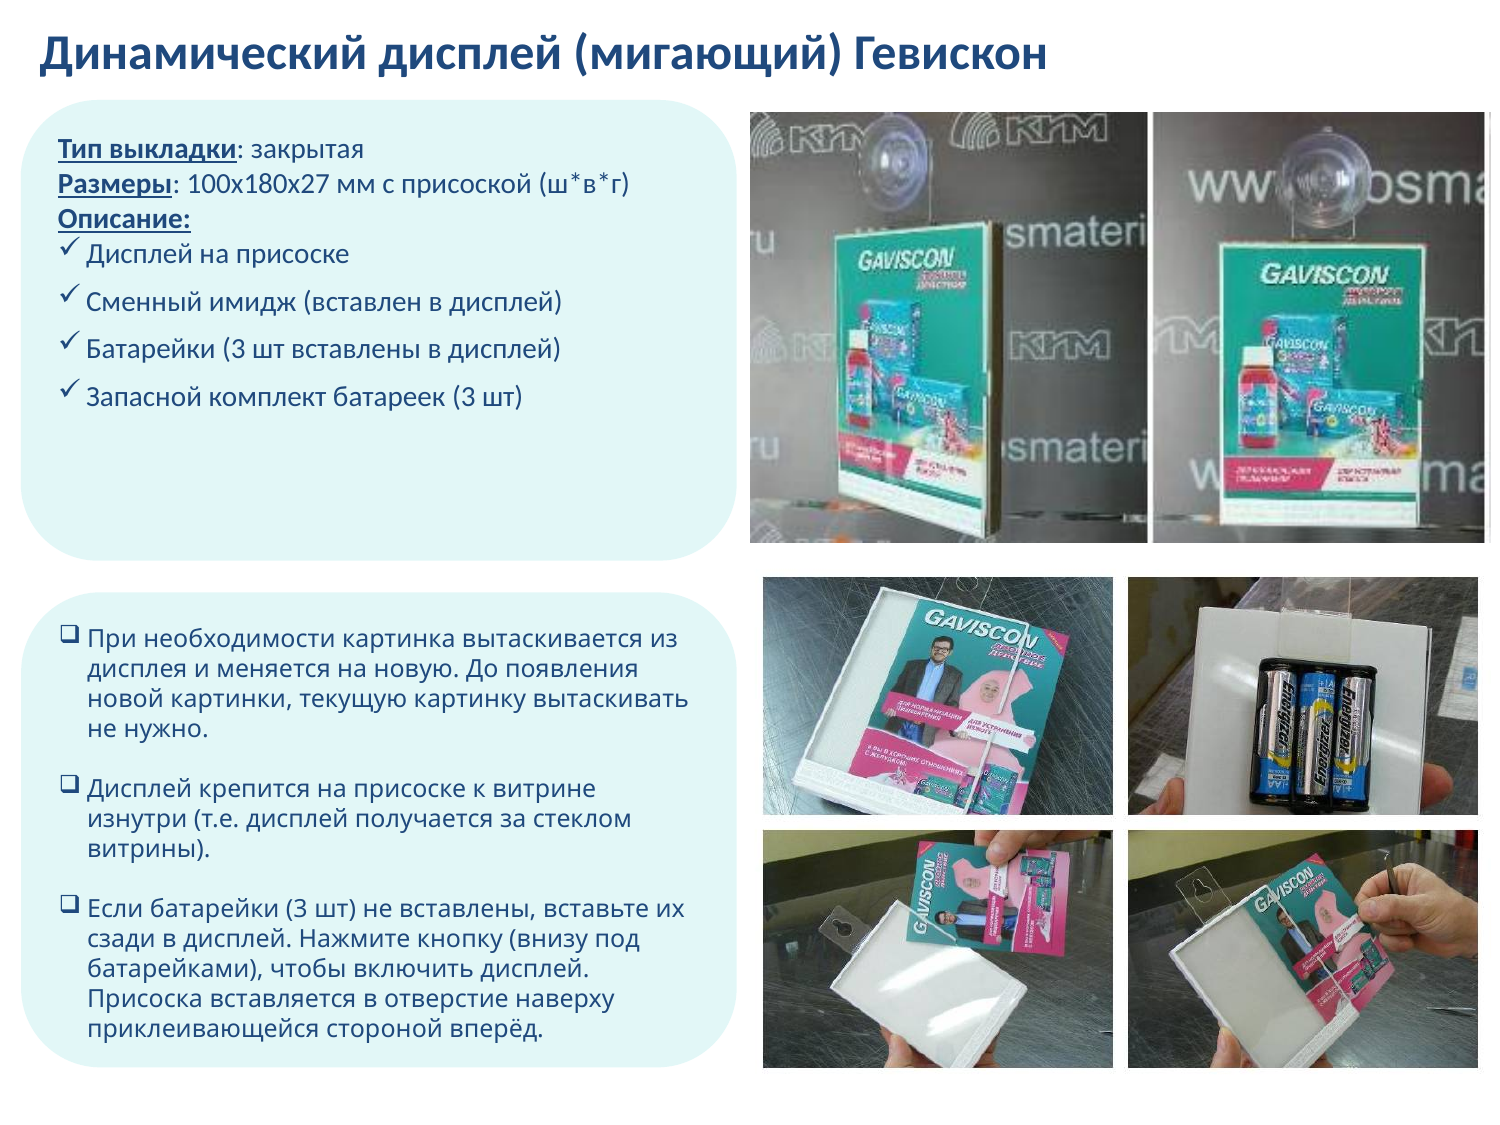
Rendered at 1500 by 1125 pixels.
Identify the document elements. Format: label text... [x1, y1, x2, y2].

text_box При необходимости картинка вытаскивается из дисплея и меняется на новую. До появления новой картинки, текущую картинку вытаскивать не нужно. Дисплей крепится на присоске к витрине изнутри (т.е. дисплей получается за стеклом витрины). Если батарейки (3 шт) не вставлены, вставьте их сзади в дисплей. Нажмите кнопку (внизу под батарейками), чтобы включить дисплей. Присоска вставляется в отверстие наверху приклеивающейся стороной вперёд. [21, 592, 735, 1068]
picture [749, 111, 1491, 543]
picture [740, 554, 1500, 1092]
text_box Динамический дисплей (мигающий) Гевискон [24, 12, 1138, 88]
text_box Тип выкладки: закрытая Размеры: 100х180х27 мм с присоской (ш*в*г) Описание: Дисплей на присоске Сменный имидж (вставлен в дисплей) Батарейки (3 шт вставлены в дисплей) Запасной комплект батареек (3 шт) [20, 99, 737, 561]
